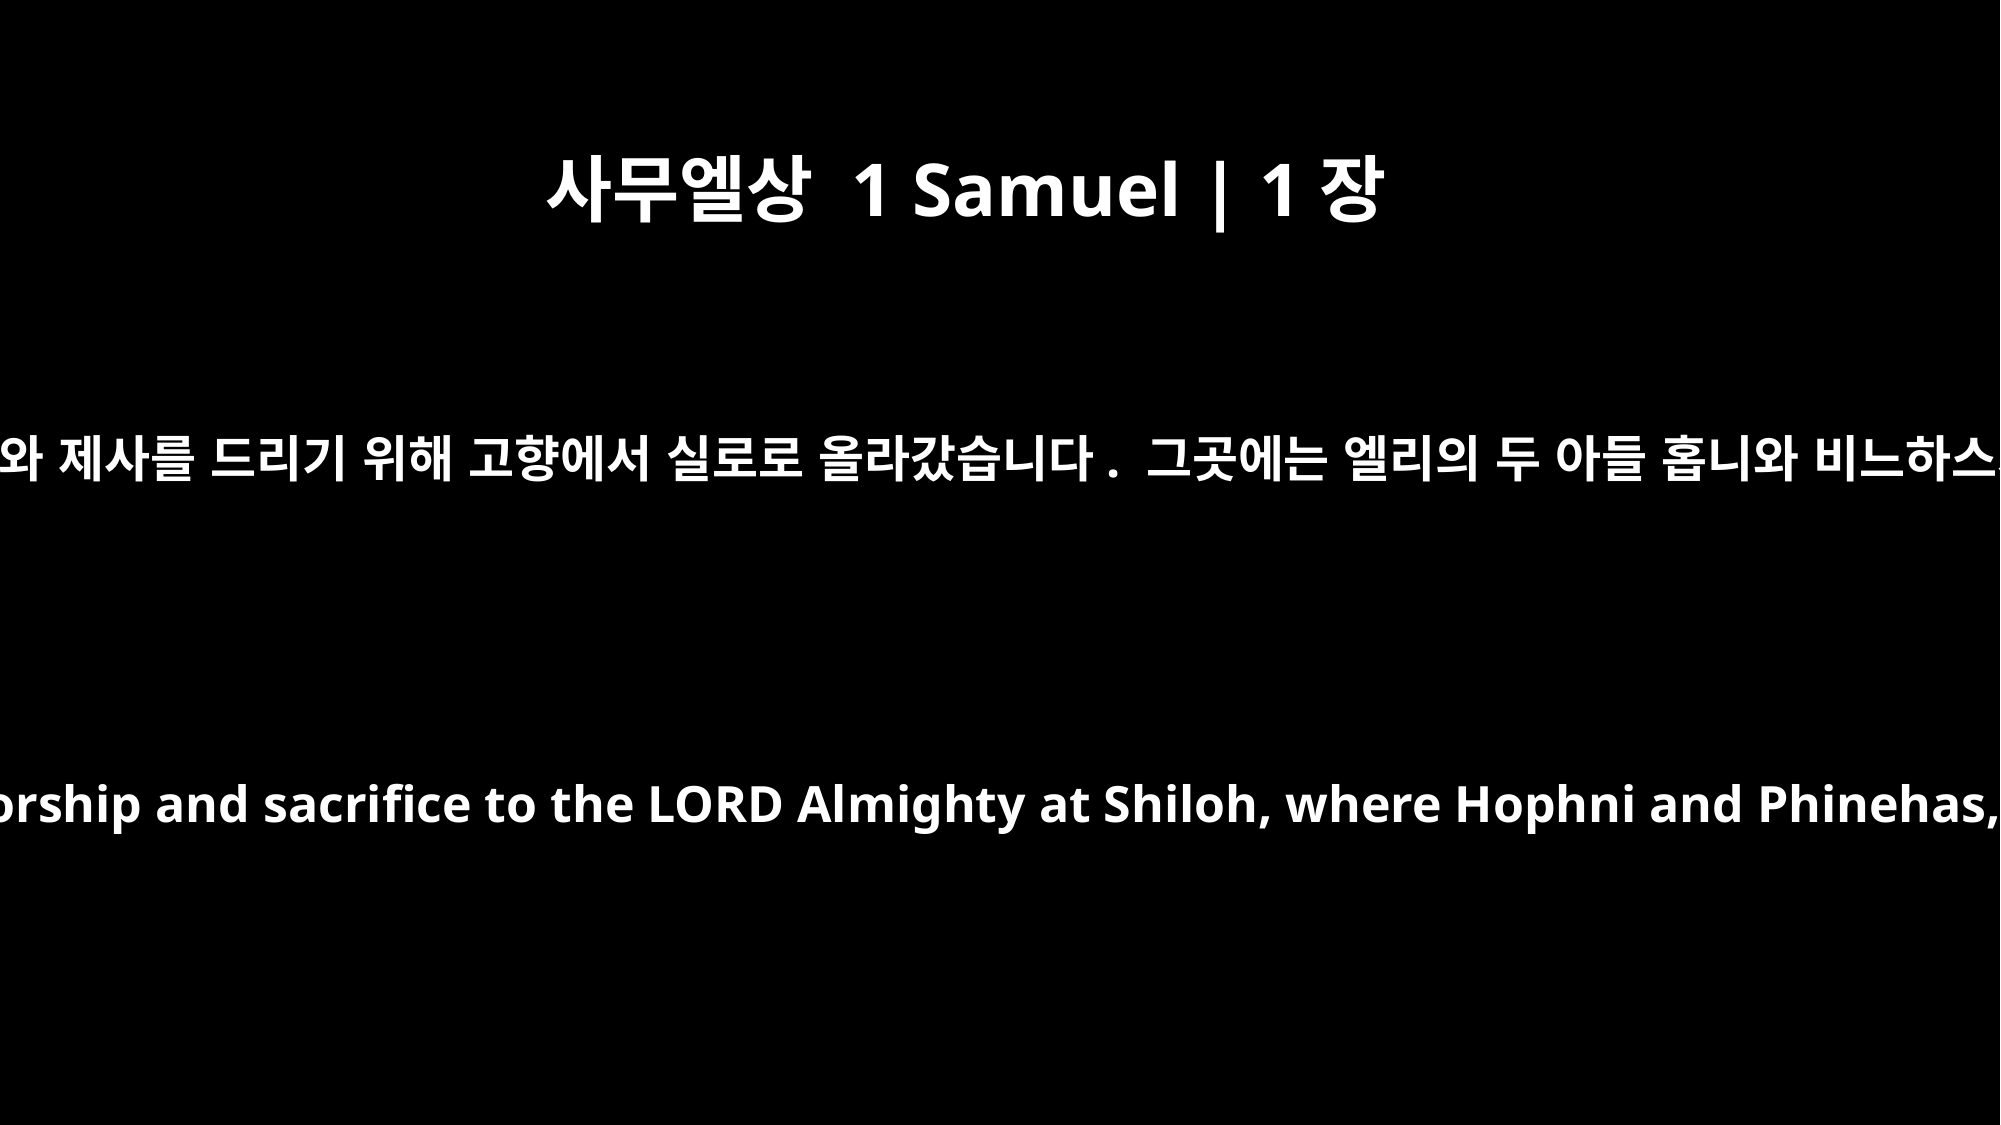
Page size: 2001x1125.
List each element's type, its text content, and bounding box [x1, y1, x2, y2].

text_box 사무엘상 1 Samuel | 1장 [530, 136, 1402, 239]
text_box Year after year this man went up from his town to worship and sacrifice to the LORD Almighty at Shiloh, where Hophni and Phinehas, the two sons of Eli, were priests of the LORD. [0, 764, 2000, 840]
text_box 3 엘가나는 해마다 전능하신 여호와께 경배와 제사를 드리기 위해 고향에서 실로로 올라갔습니다. 그곳에는 엘리의 두 아들 홉니와 비느하스가 여호와의 제사장으로 있었습니다. [0, 359, 2000, 495]
